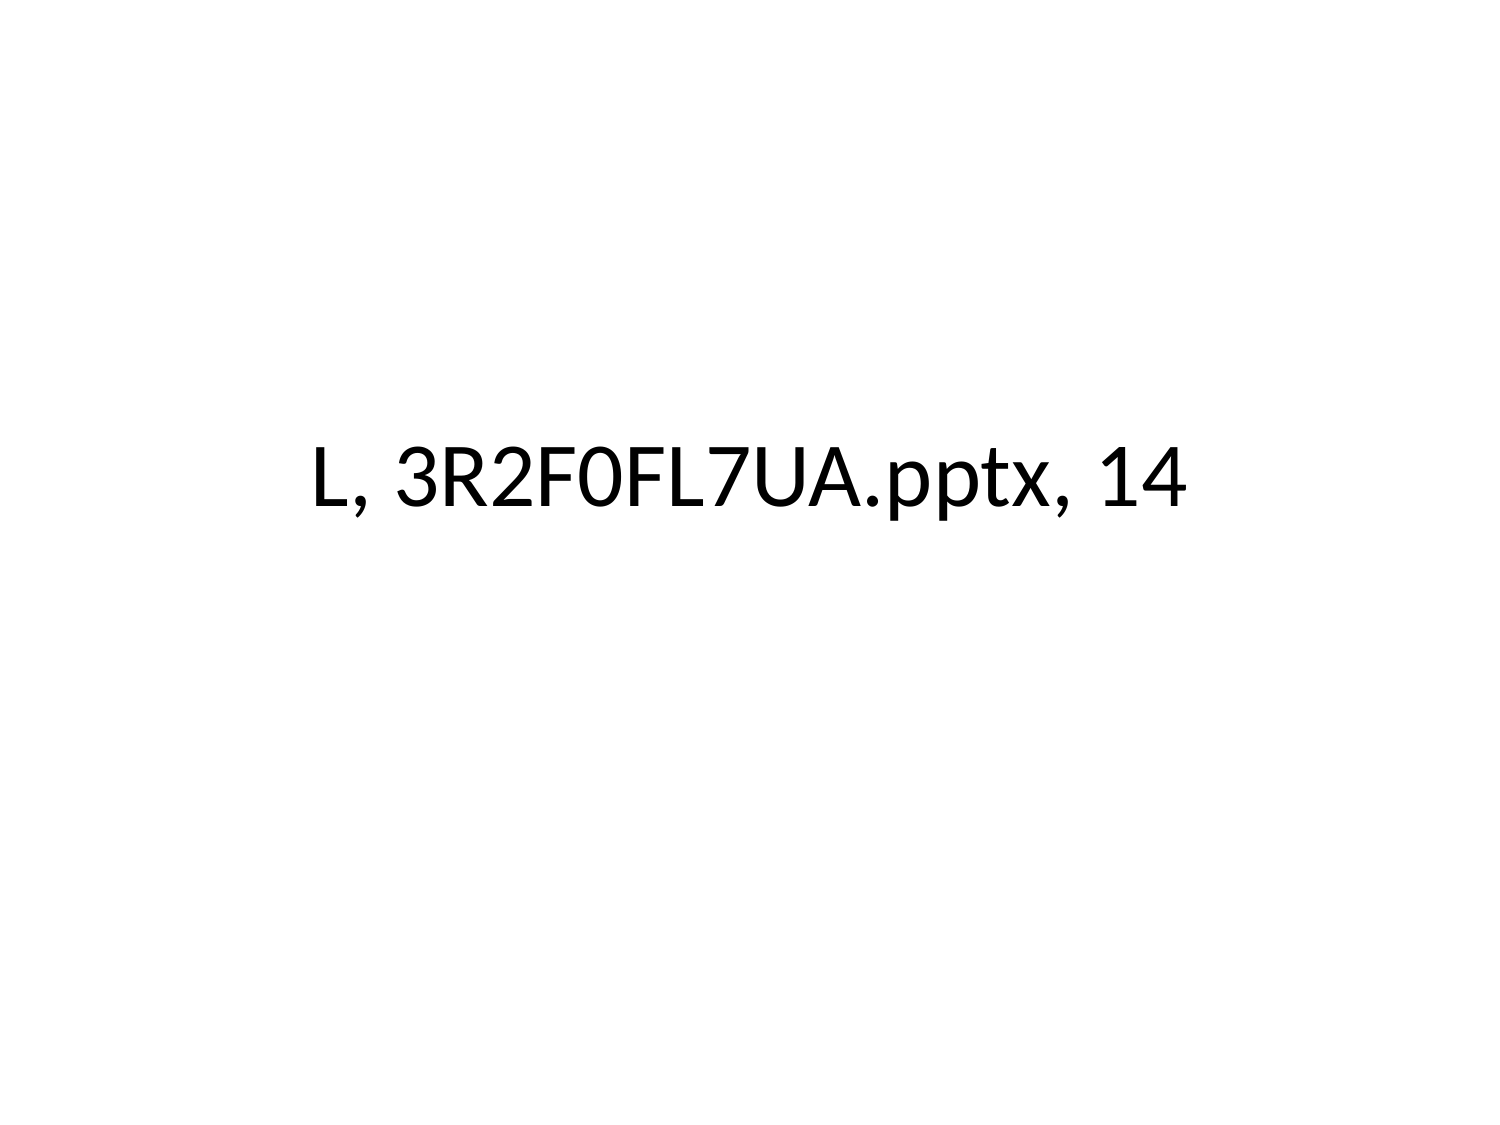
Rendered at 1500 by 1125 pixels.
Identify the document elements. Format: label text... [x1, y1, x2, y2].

title L, 3R2F0FL7UA.pptx, 14 [112, 349, 1388, 591]
